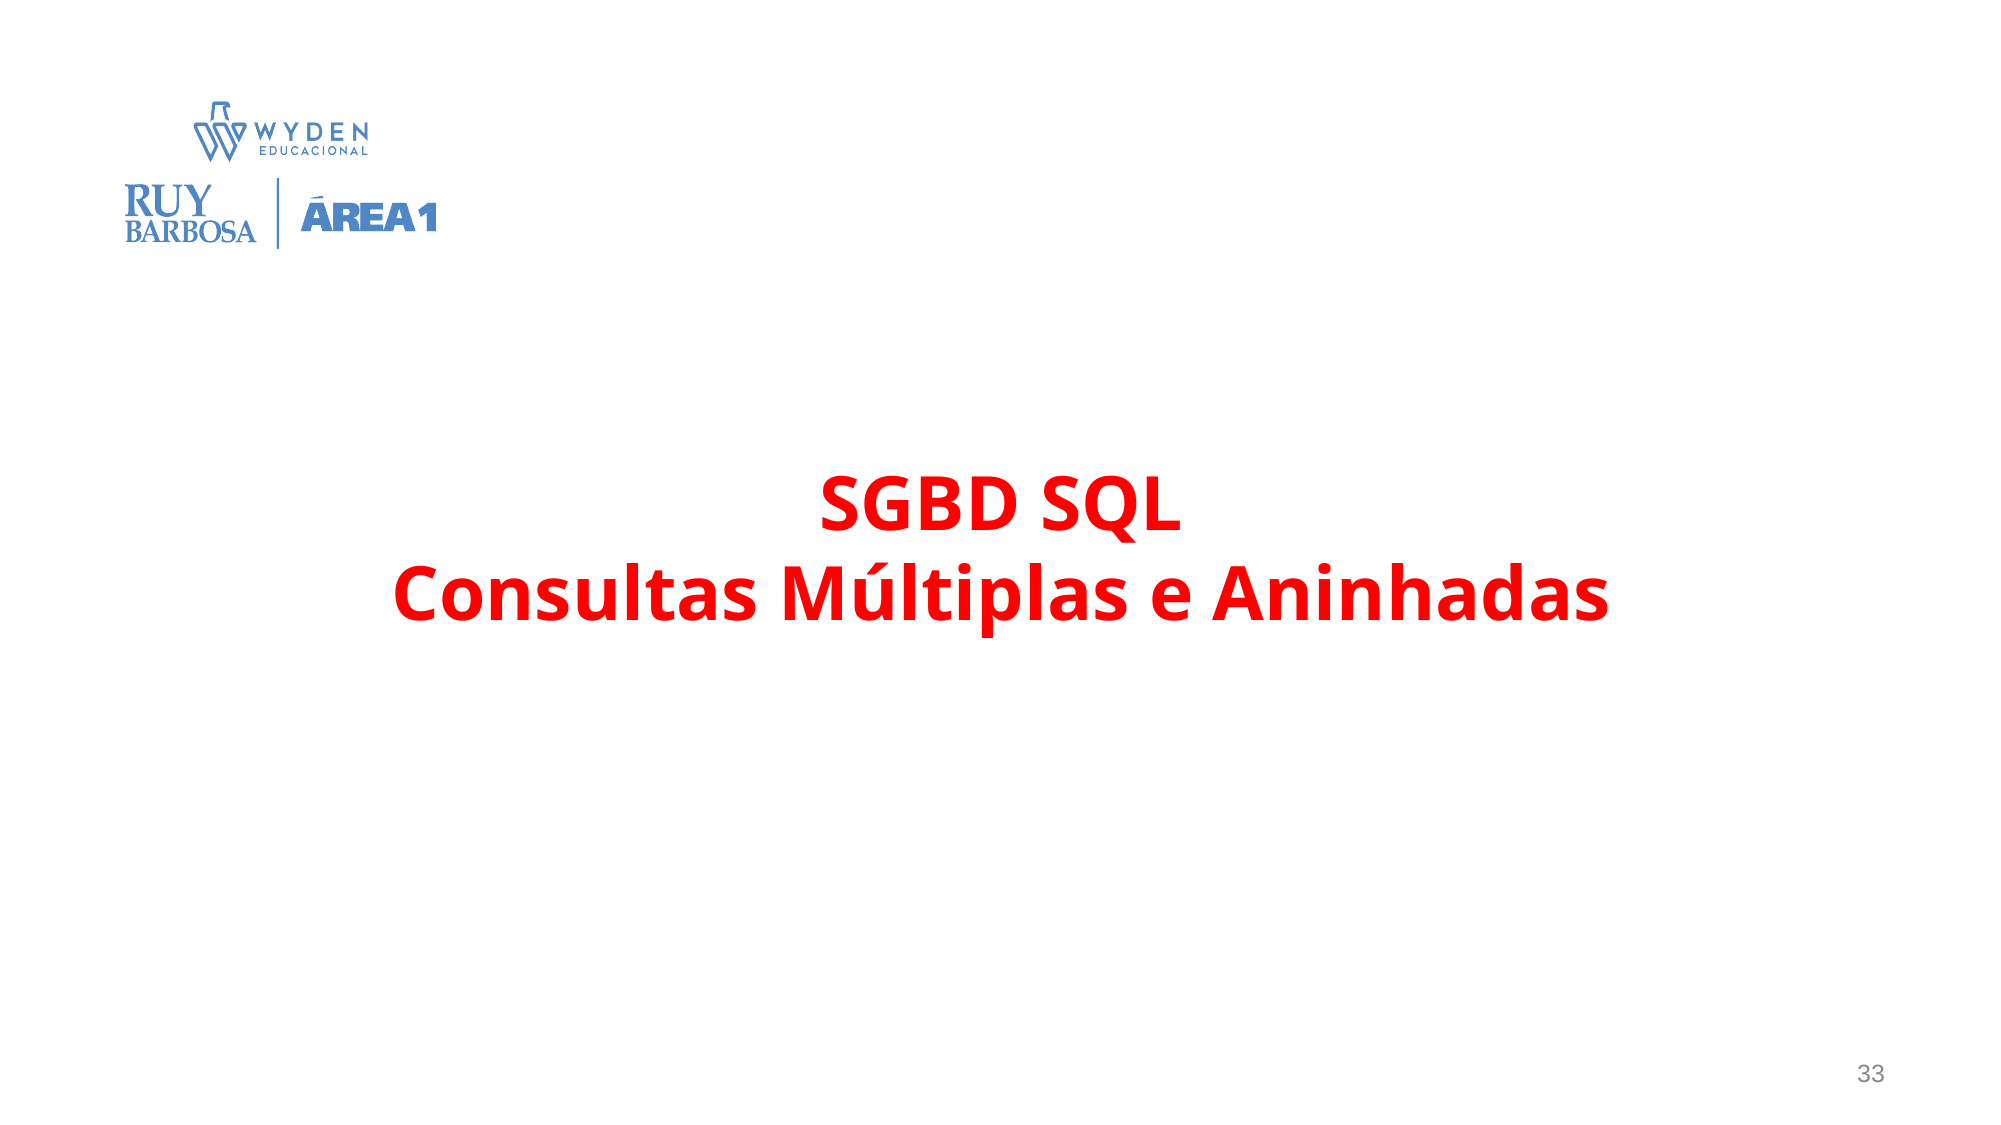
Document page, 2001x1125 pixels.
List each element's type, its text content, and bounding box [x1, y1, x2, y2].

slide_number 33 [1433, 1042, 1900, 1103]
picture [68, 37, 493, 313]
text_box SGBD SQL Consultas Múltiplas e Aninhadas [118, 448, 1885, 646]
